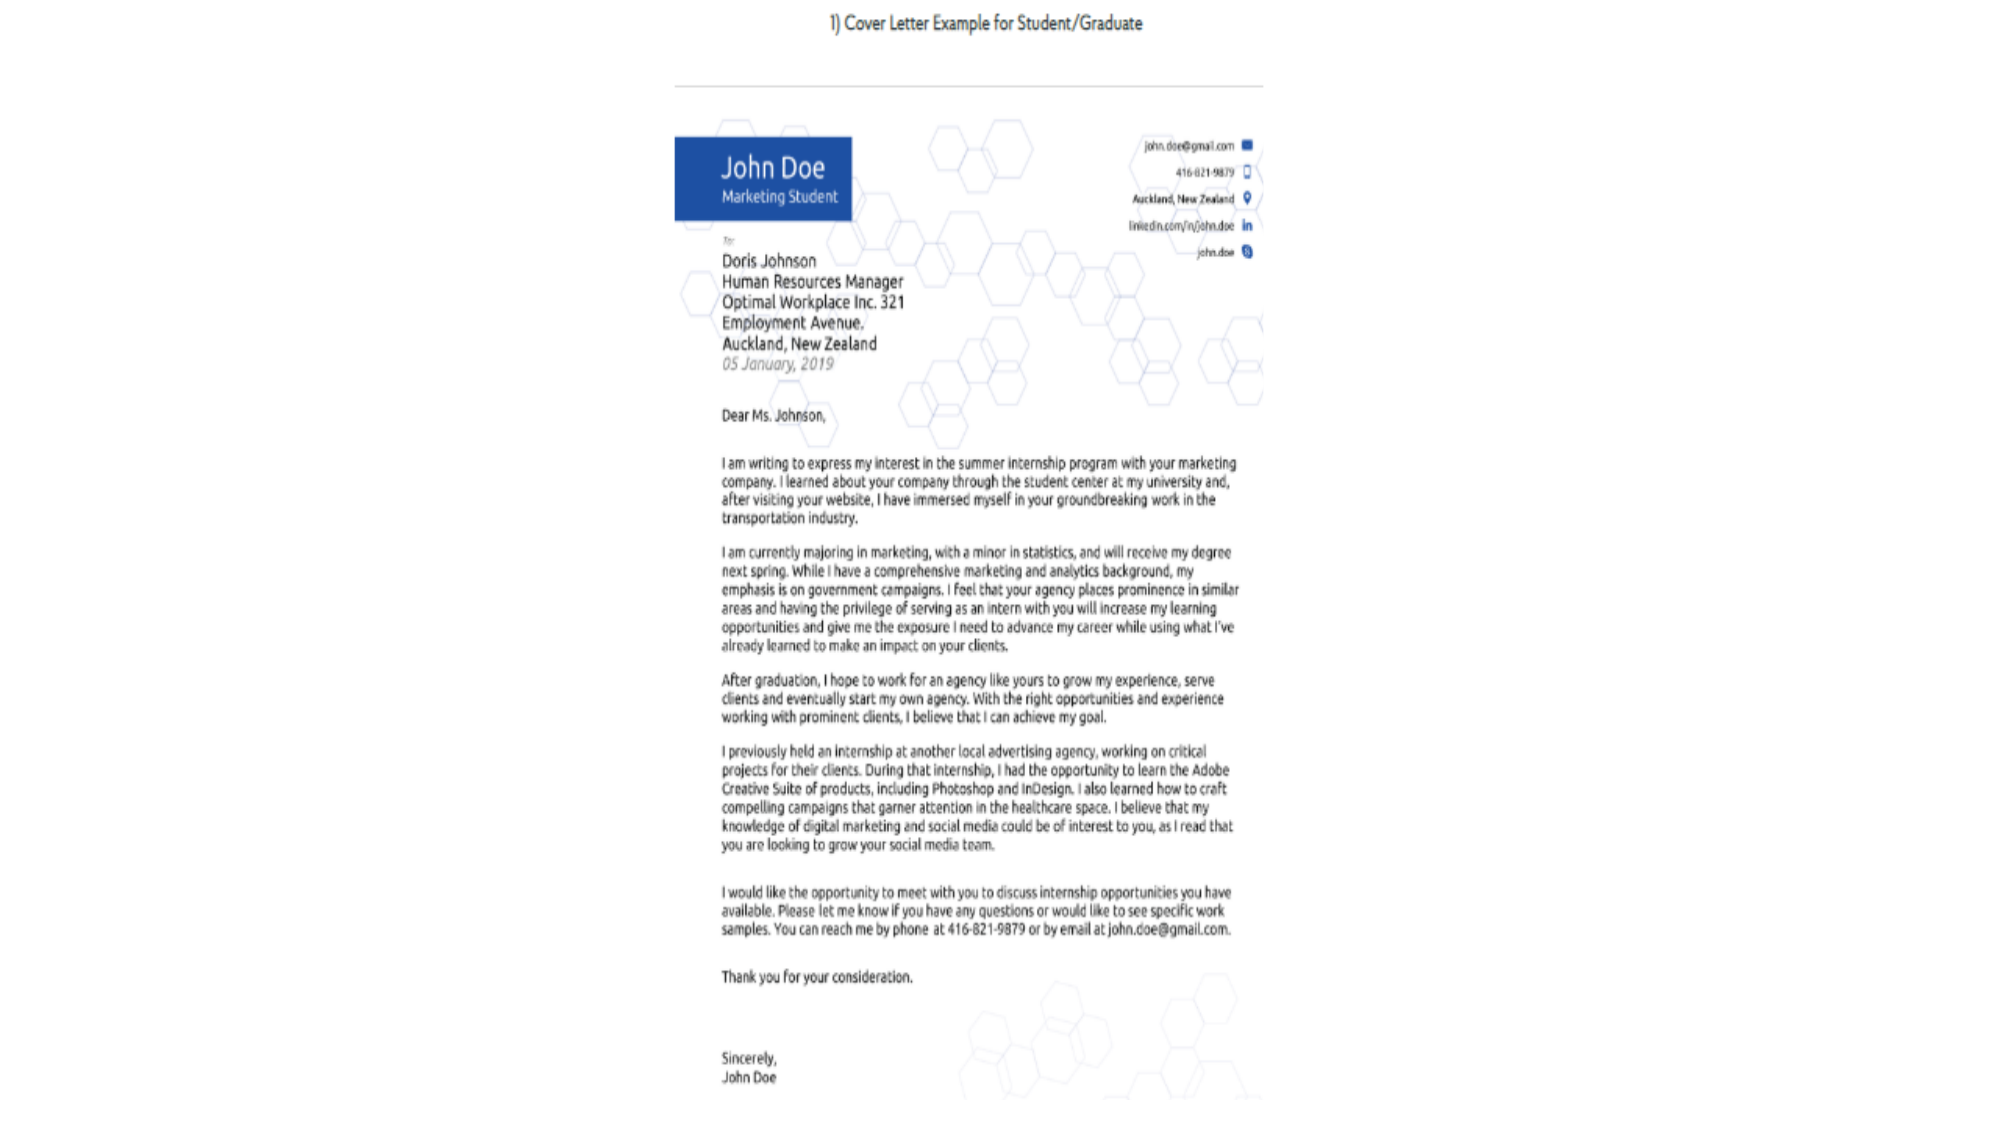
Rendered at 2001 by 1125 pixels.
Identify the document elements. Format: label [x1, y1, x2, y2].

picture [667, 0, 1264, 1100]
